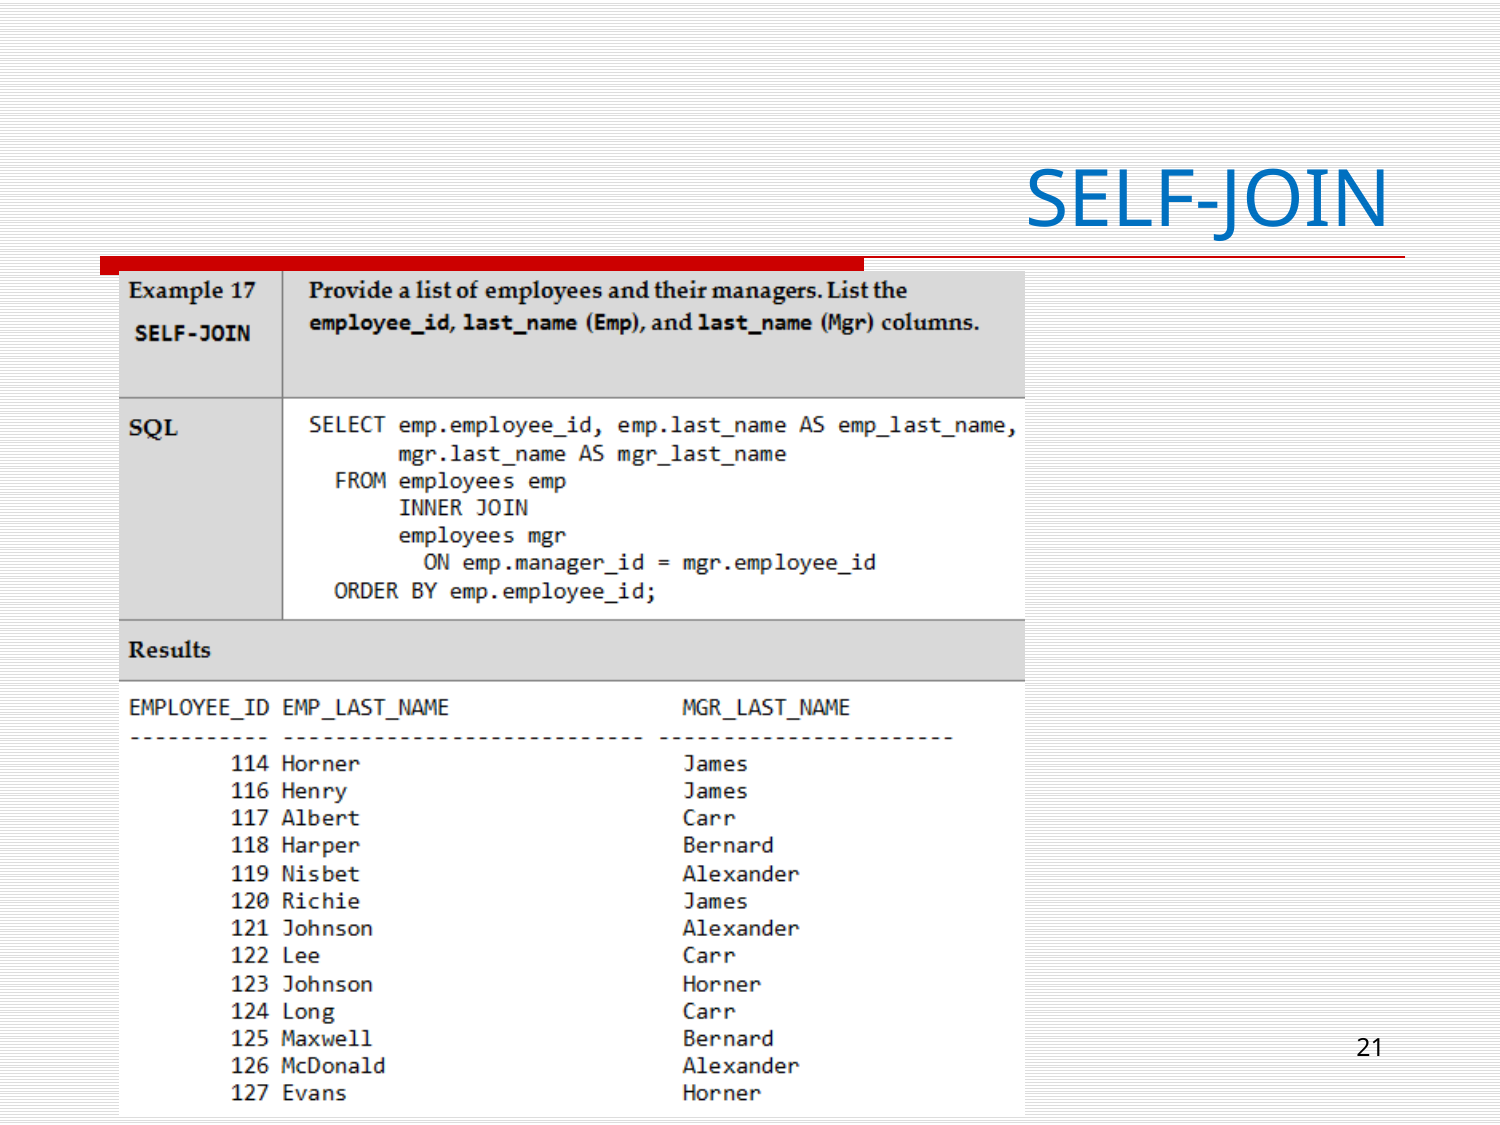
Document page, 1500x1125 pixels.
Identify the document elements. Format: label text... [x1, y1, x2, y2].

title SELF-JOIN [93, 49, 1407, 250]
slide_number 21 [1074, 1024, 1401, 1103]
picture [119, 271, 1026, 1115]
